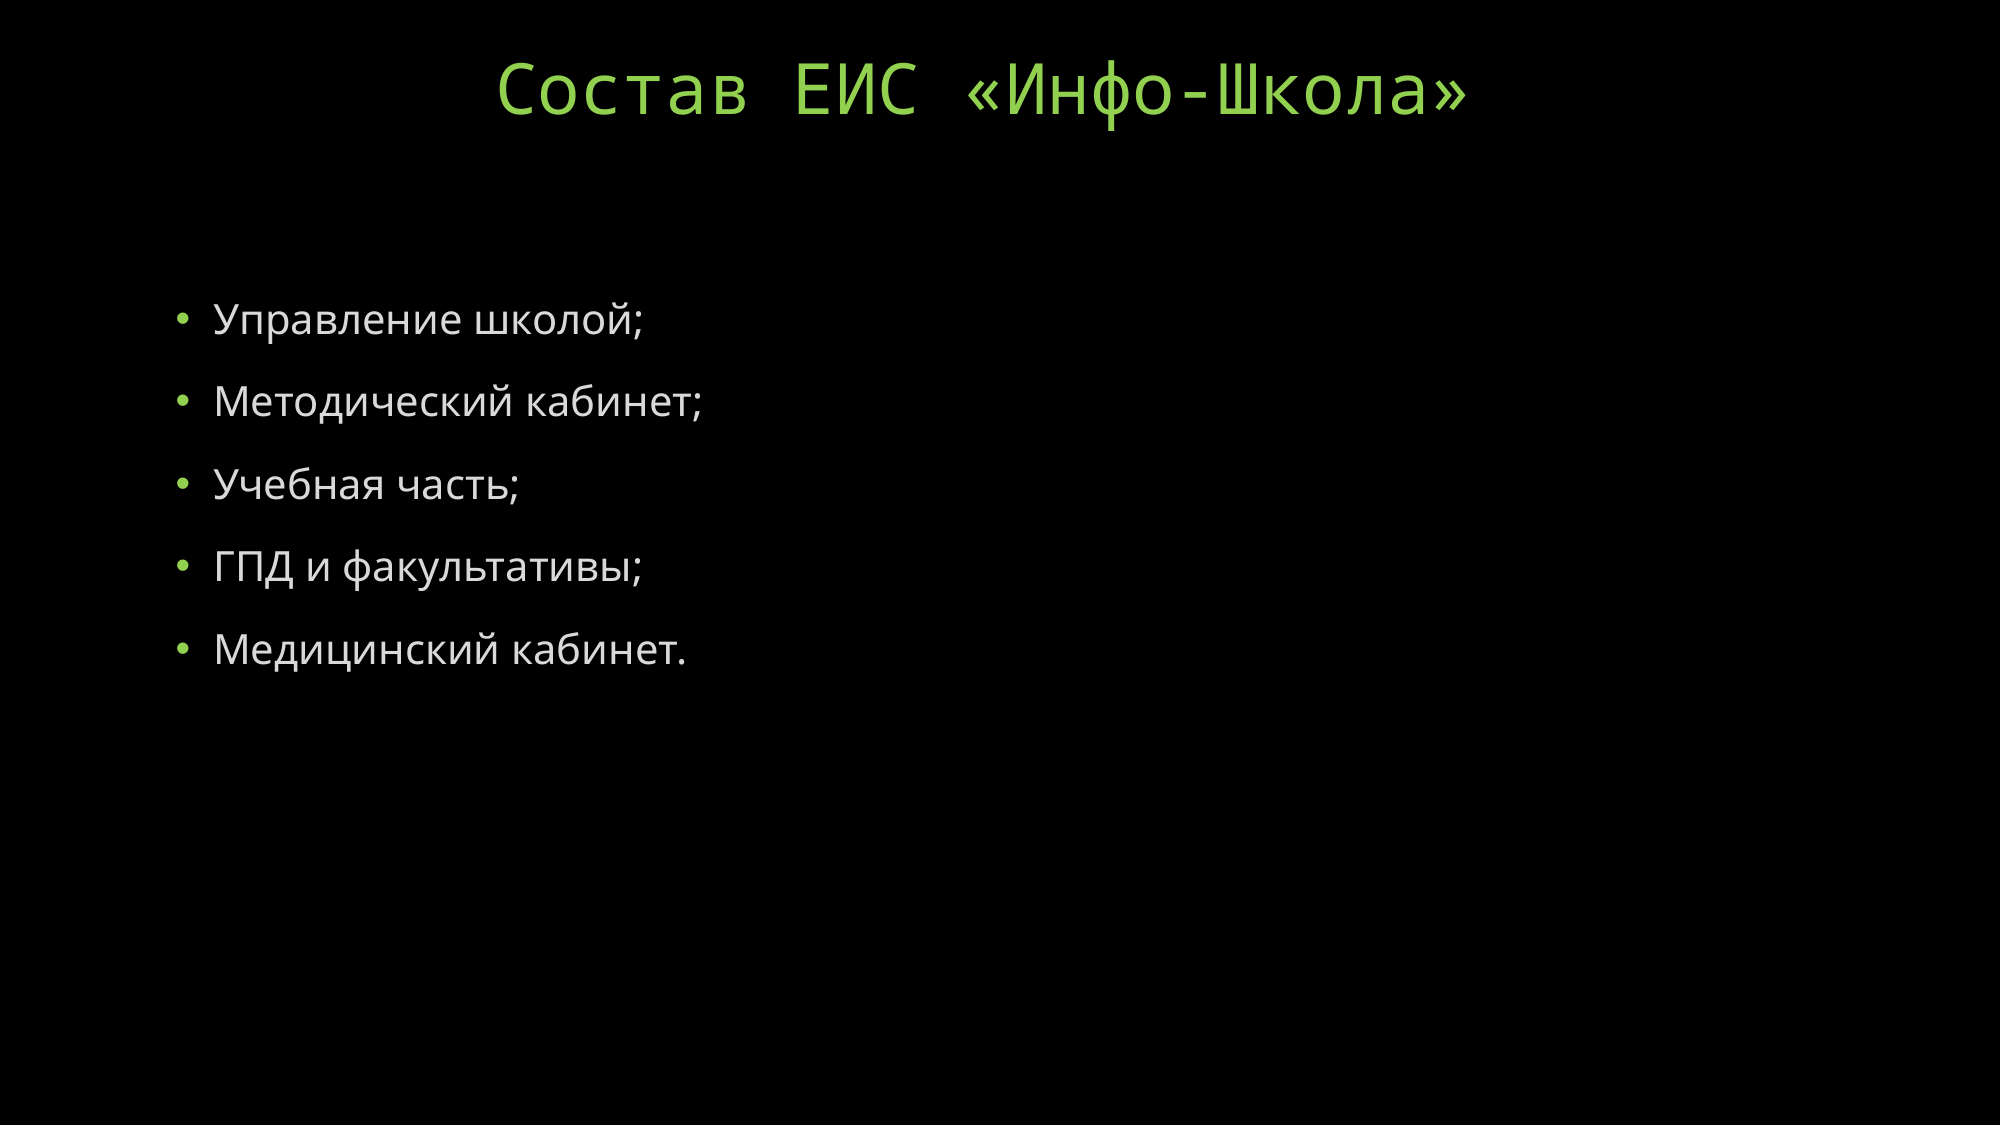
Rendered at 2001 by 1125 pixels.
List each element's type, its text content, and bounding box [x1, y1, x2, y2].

title Состав ЕИС «Инфо-Школа» [480, 30, 1981, 138]
text_box Управление школой; Методический кабинет; Учебная часть; ГПД и факультативы; Медицинский кабинет. [160, 290, 1863, 858]
